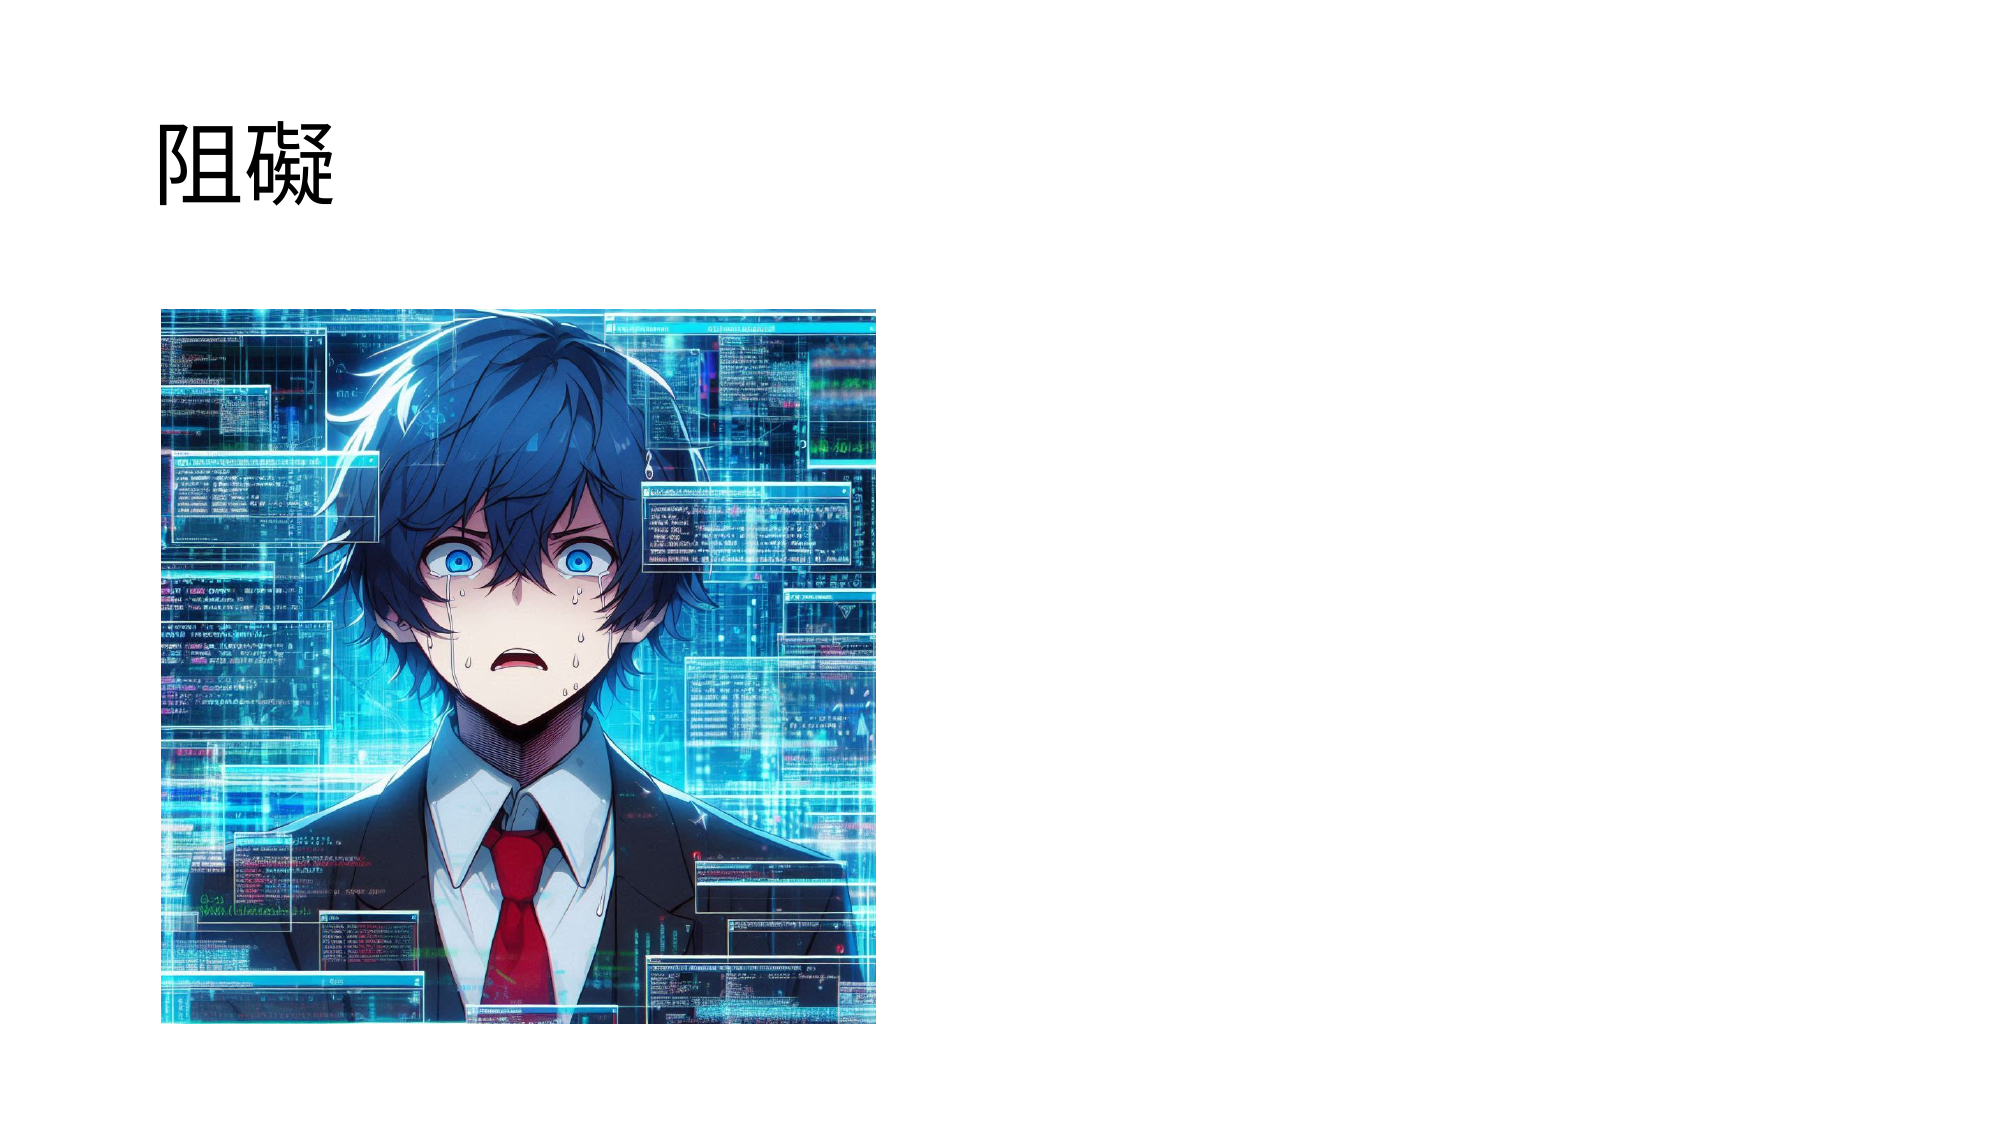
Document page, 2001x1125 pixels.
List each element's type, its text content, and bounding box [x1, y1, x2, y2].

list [161, 309, 876, 1024]
title 阻礙 [137, 59, 1863, 278]
